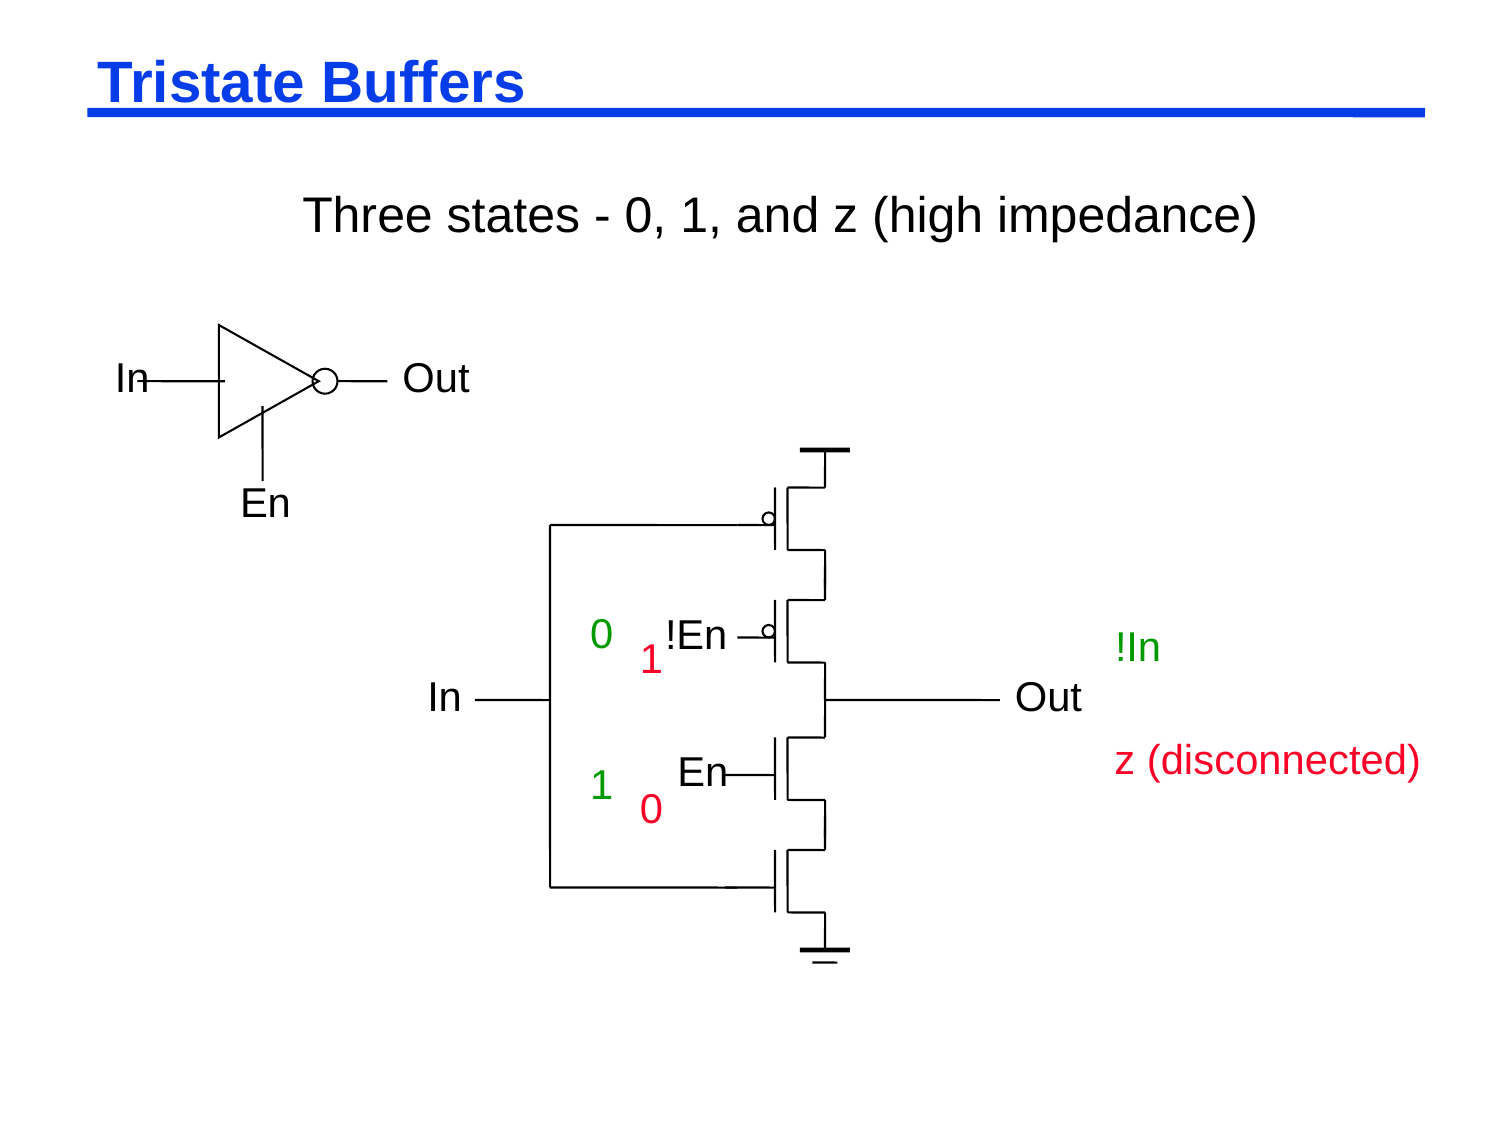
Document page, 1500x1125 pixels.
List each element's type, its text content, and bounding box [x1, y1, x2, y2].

text_box z (disconnected) [1099, 725, 1437, 790]
text_box 1 0 [625, 624, 679, 840]
text_box !En [650, 600, 732, 665]
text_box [99, 324, 485, 535]
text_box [724, 699, 826, 812]
text_box 0 1 [575, 599, 629, 815]
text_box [737, 449, 826, 562]
text_box Out [1000, 662, 1098, 728]
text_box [724, 812, 826, 951]
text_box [737, 562, 826, 701]
text_box En [679, 737, 719, 803]
title Tristate Buffers [86, 49, 1426, 120]
text_box Three states - 0, 1, and z (high impedance) [287, 174, 1274, 250]
text_box !In [1100, 612, 1177, 678]
text_box In [412, 662, 478, 728]
